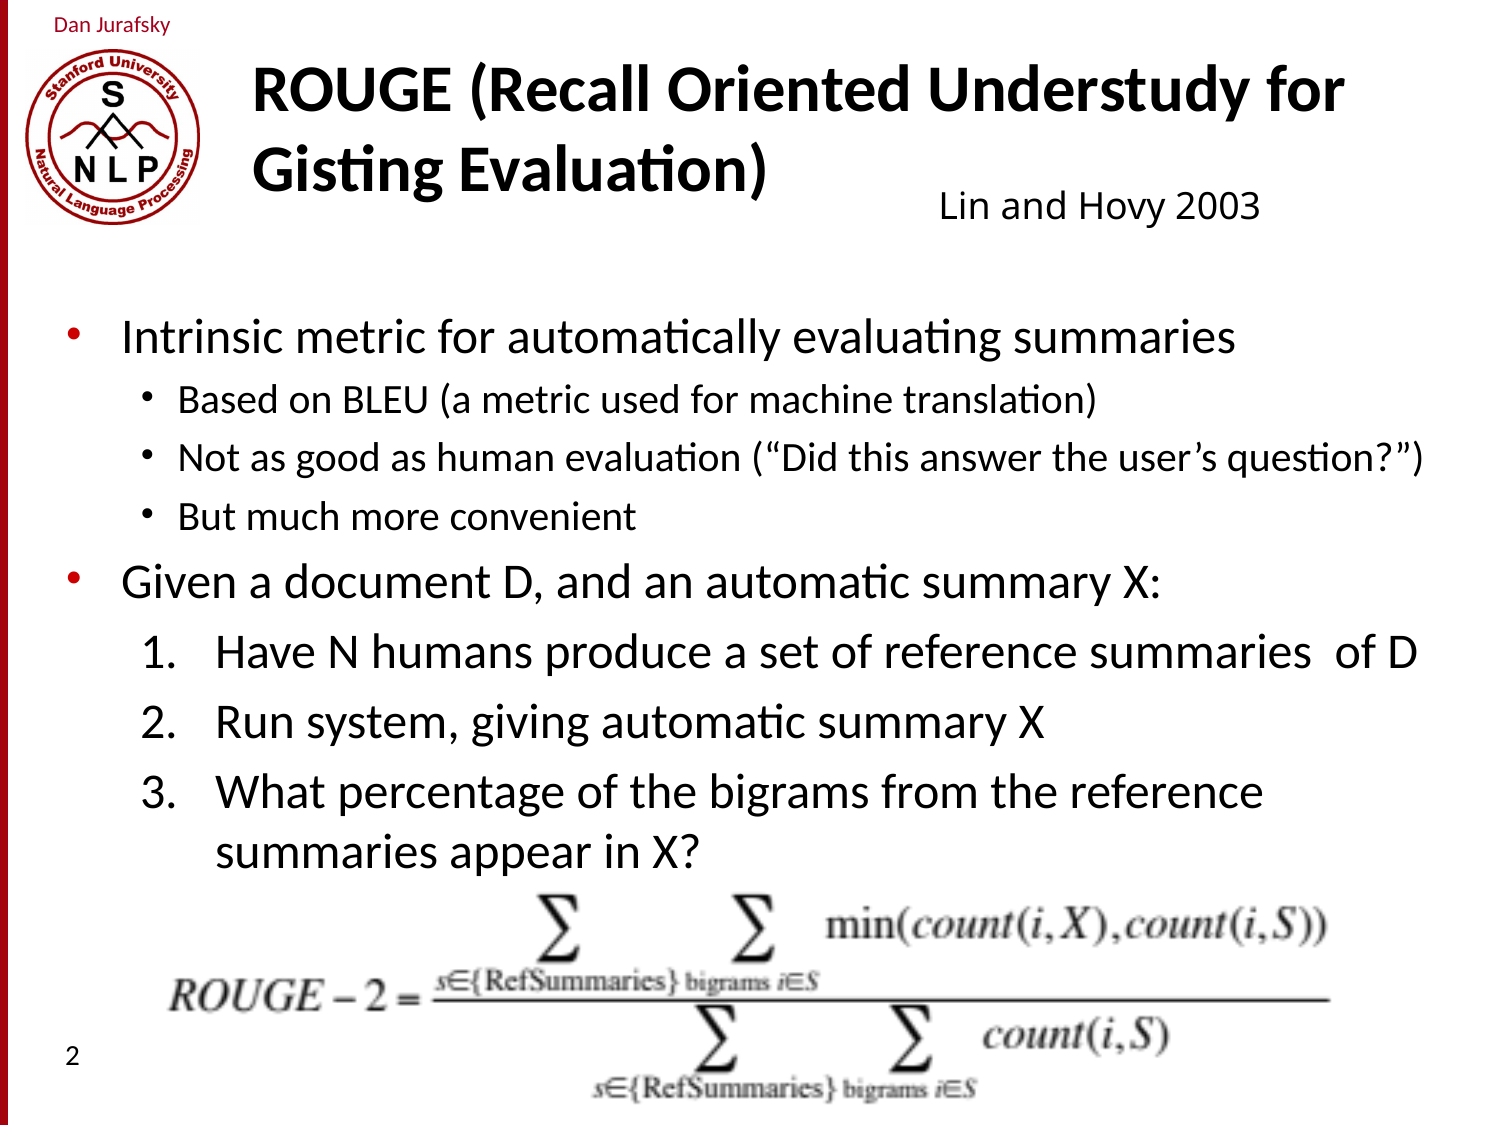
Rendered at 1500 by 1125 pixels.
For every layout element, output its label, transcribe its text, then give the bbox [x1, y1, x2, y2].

text_box Lin and Hovy 2003 [923, 174, 1277, 235]
title ROUGE (Recall Oriented Understudy for Gisting Evaluation) [237, 50, 1450, 213]
picture [25, 49, 200, 225]
list Intrinsic metric for automatically evaluating summaries Based on BLEU (a metric used for machine translation) Not as good as human evaluation (“Did this answer the user’s question?”) But much more convenient Given a document D, and an automatic summary X: Have N humans produce a set of reference summaries of D Run system, giving automatic summary X What percentage of the bigrams from the reference summaries appear in X? [50, 295, 1450, 1025]
slide_number 2 [49, 1028, 157, 1105]
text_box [162, 887, 1338, 1113]
